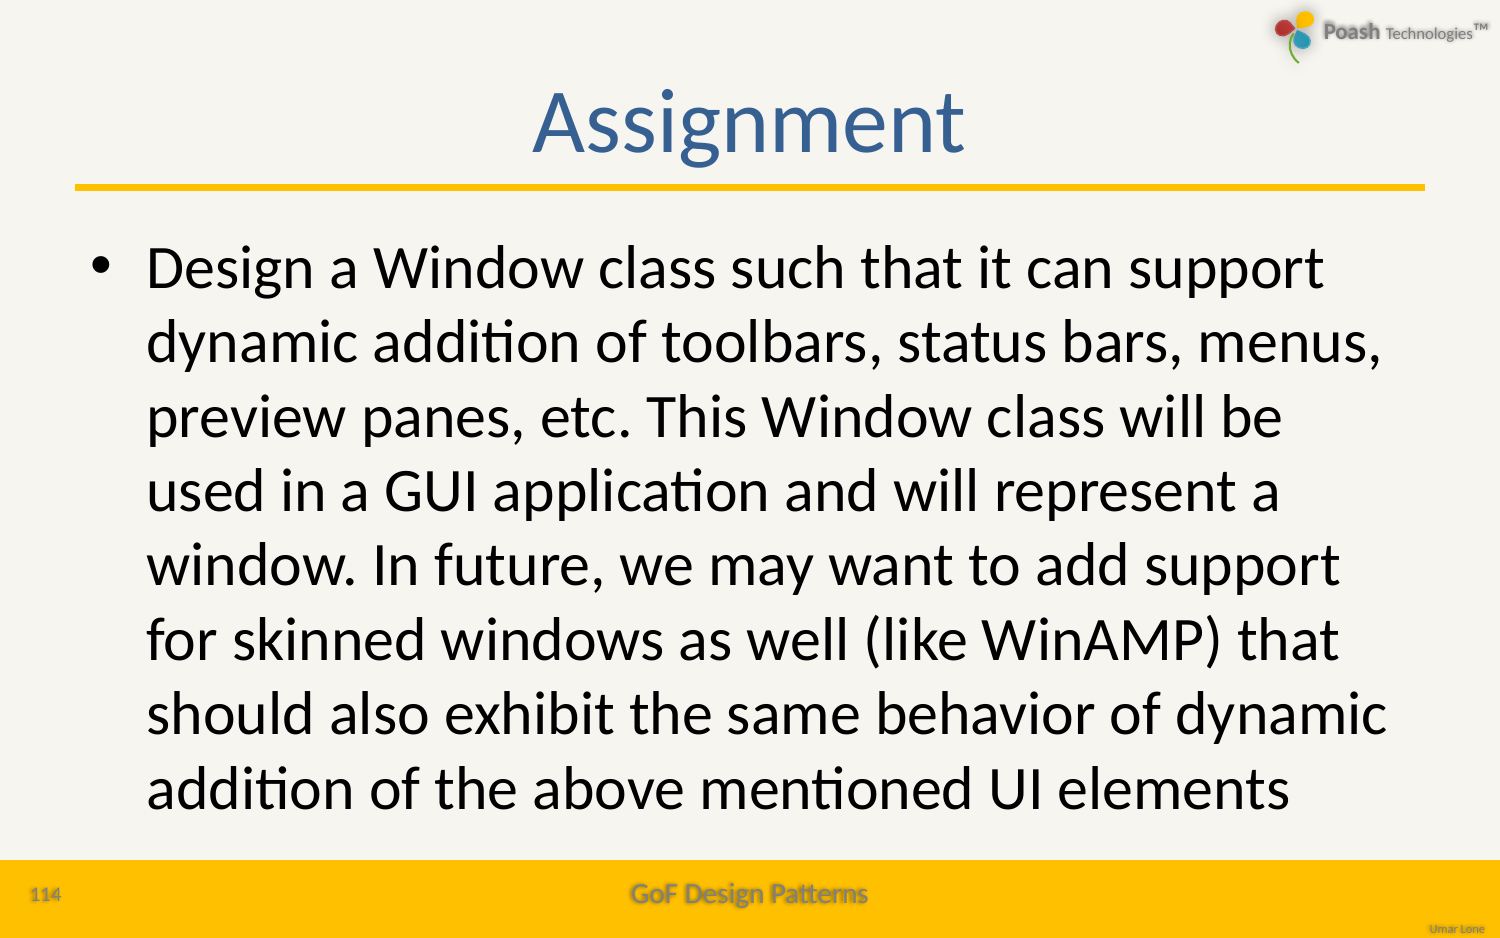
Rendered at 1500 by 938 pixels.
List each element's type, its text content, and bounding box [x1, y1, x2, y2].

title Assignment [75, 37, 1425, 194]
slide_number 114 [4, 868, 88, 919]
list Design a Window class such that it can support dynamic addition of toolbars, status bars, menus, preview panes, etc. This Window class will be used in a GUI application and will represent a window. In future, we may want to add support for skinned windows as well (like WinAMP) that should also exhibit the same behavior of dynamic addition of the above mentioned UI elements [75, 218, 1425, 838]
